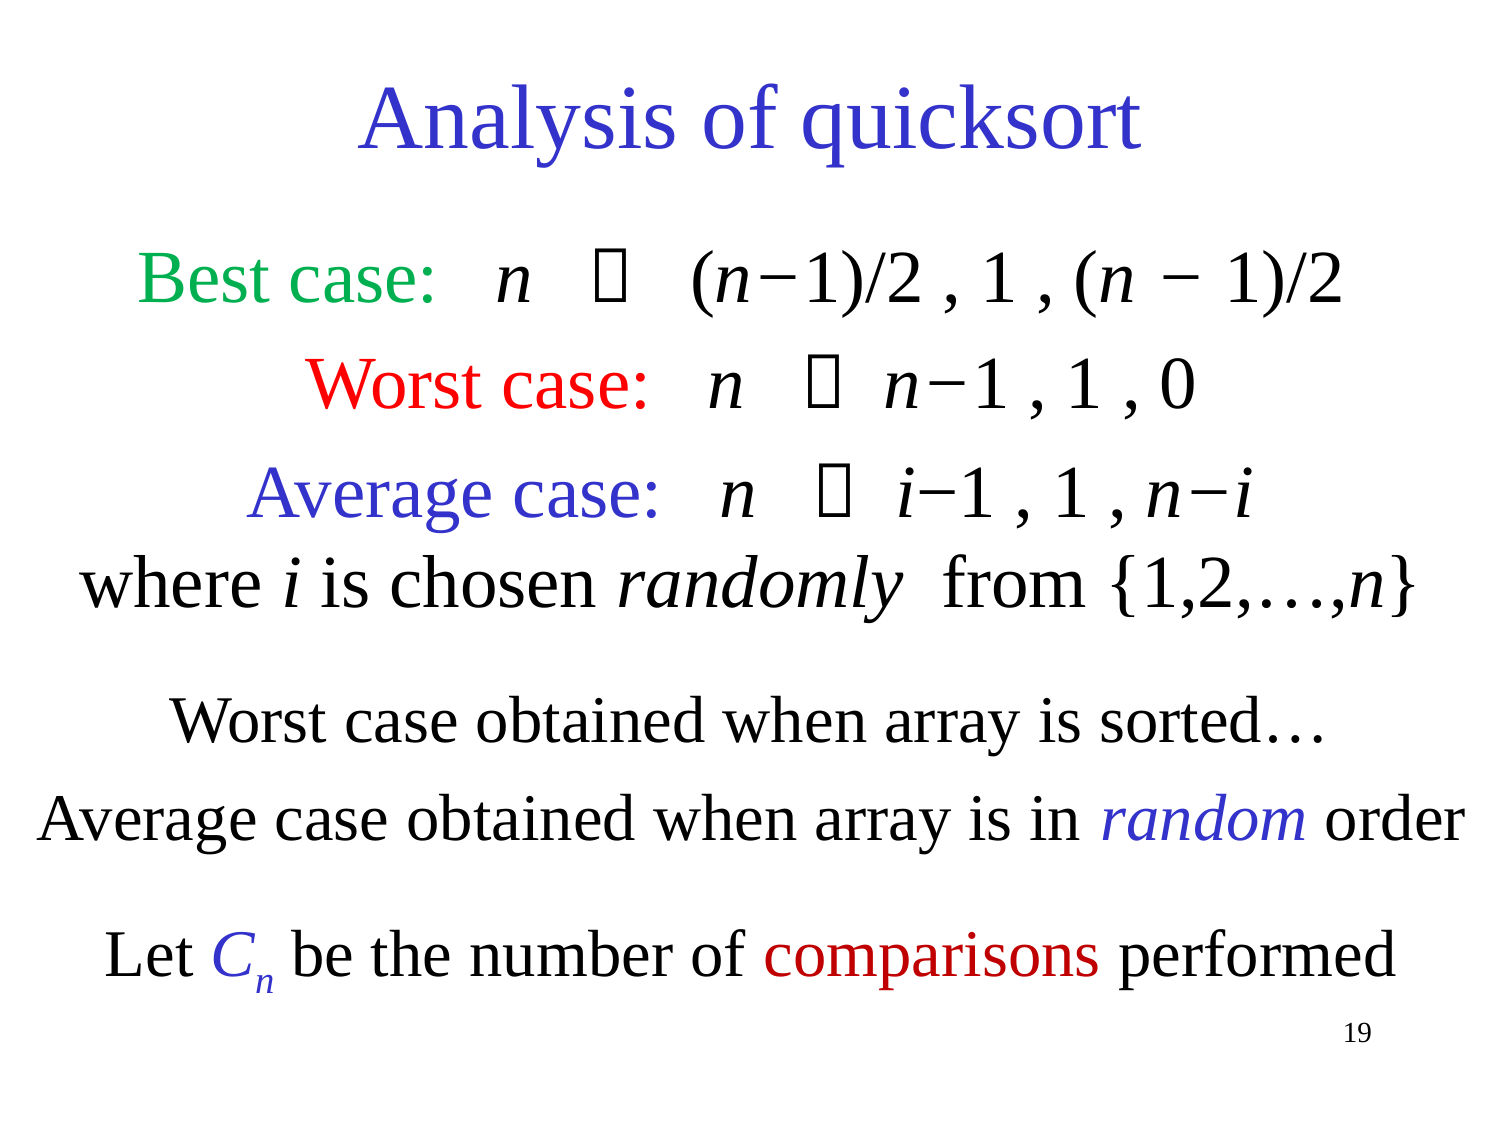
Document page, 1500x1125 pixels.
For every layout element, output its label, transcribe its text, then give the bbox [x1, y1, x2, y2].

text_box Average case obtained when array is in random order [1, 766, 1500, 862]
text_box Analysis of quicksort [0, 49, 1500, 174]
text_box Worst case obtained when array is sorted… [0, 668, 1500, 764]
text_box Worst case: n  n−1 , 1 , 0 [1, 326, 1500, 431]
text_box Average case: n  i−1 , 1 , n−i where i is chosen randomly from {1,2,…,n} [0, 434, 1500, 630]
slide_number 19 [1074, 1009, 1388, 1081]
text_box Best case: n  (n−1)/2 , 1 , (n − 1)/2 [0, 220, 1500, 326]
text_box Let Cn be the number of comparisons performed [0, 902, 1500, 1009]
